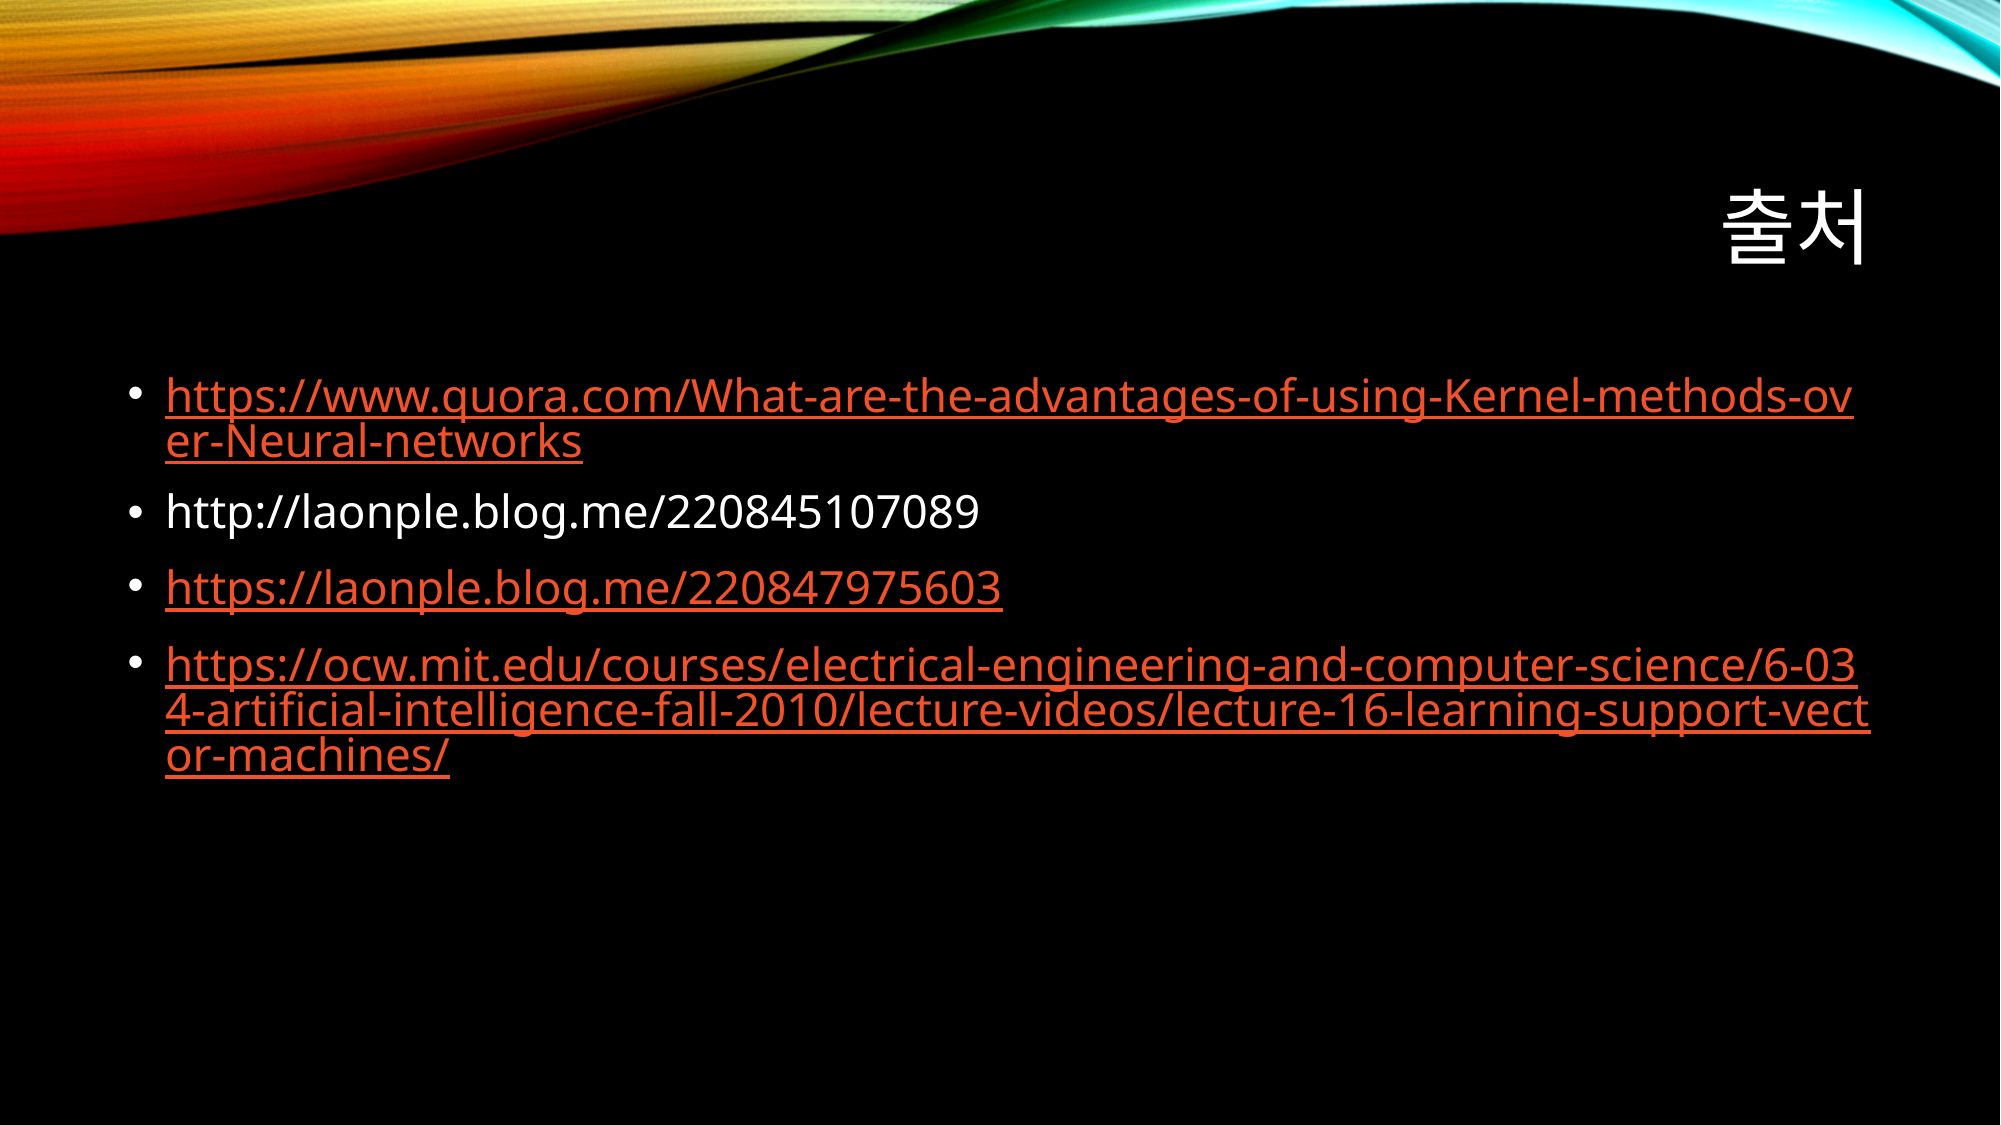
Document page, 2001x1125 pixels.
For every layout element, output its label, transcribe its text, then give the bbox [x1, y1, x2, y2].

list https://www.quora.com/What-are-the-advantages-of-using-Kernel-methods-over-Neural-networks http://laonple.blog.me/220845107089 https://laonple.blog.me/220847975603 https://ocw.mit.edu/courses/electrical-engineering-and-computer-science/6-034-artificial-intelligence-fall-2010/lecture-videos/lecture-16-learning-support-vector-machines/ [112, 360, 1888, 1021]
title 출처 [474, 125, 1888, 338]
picture [0, 0, 2000, 237]
